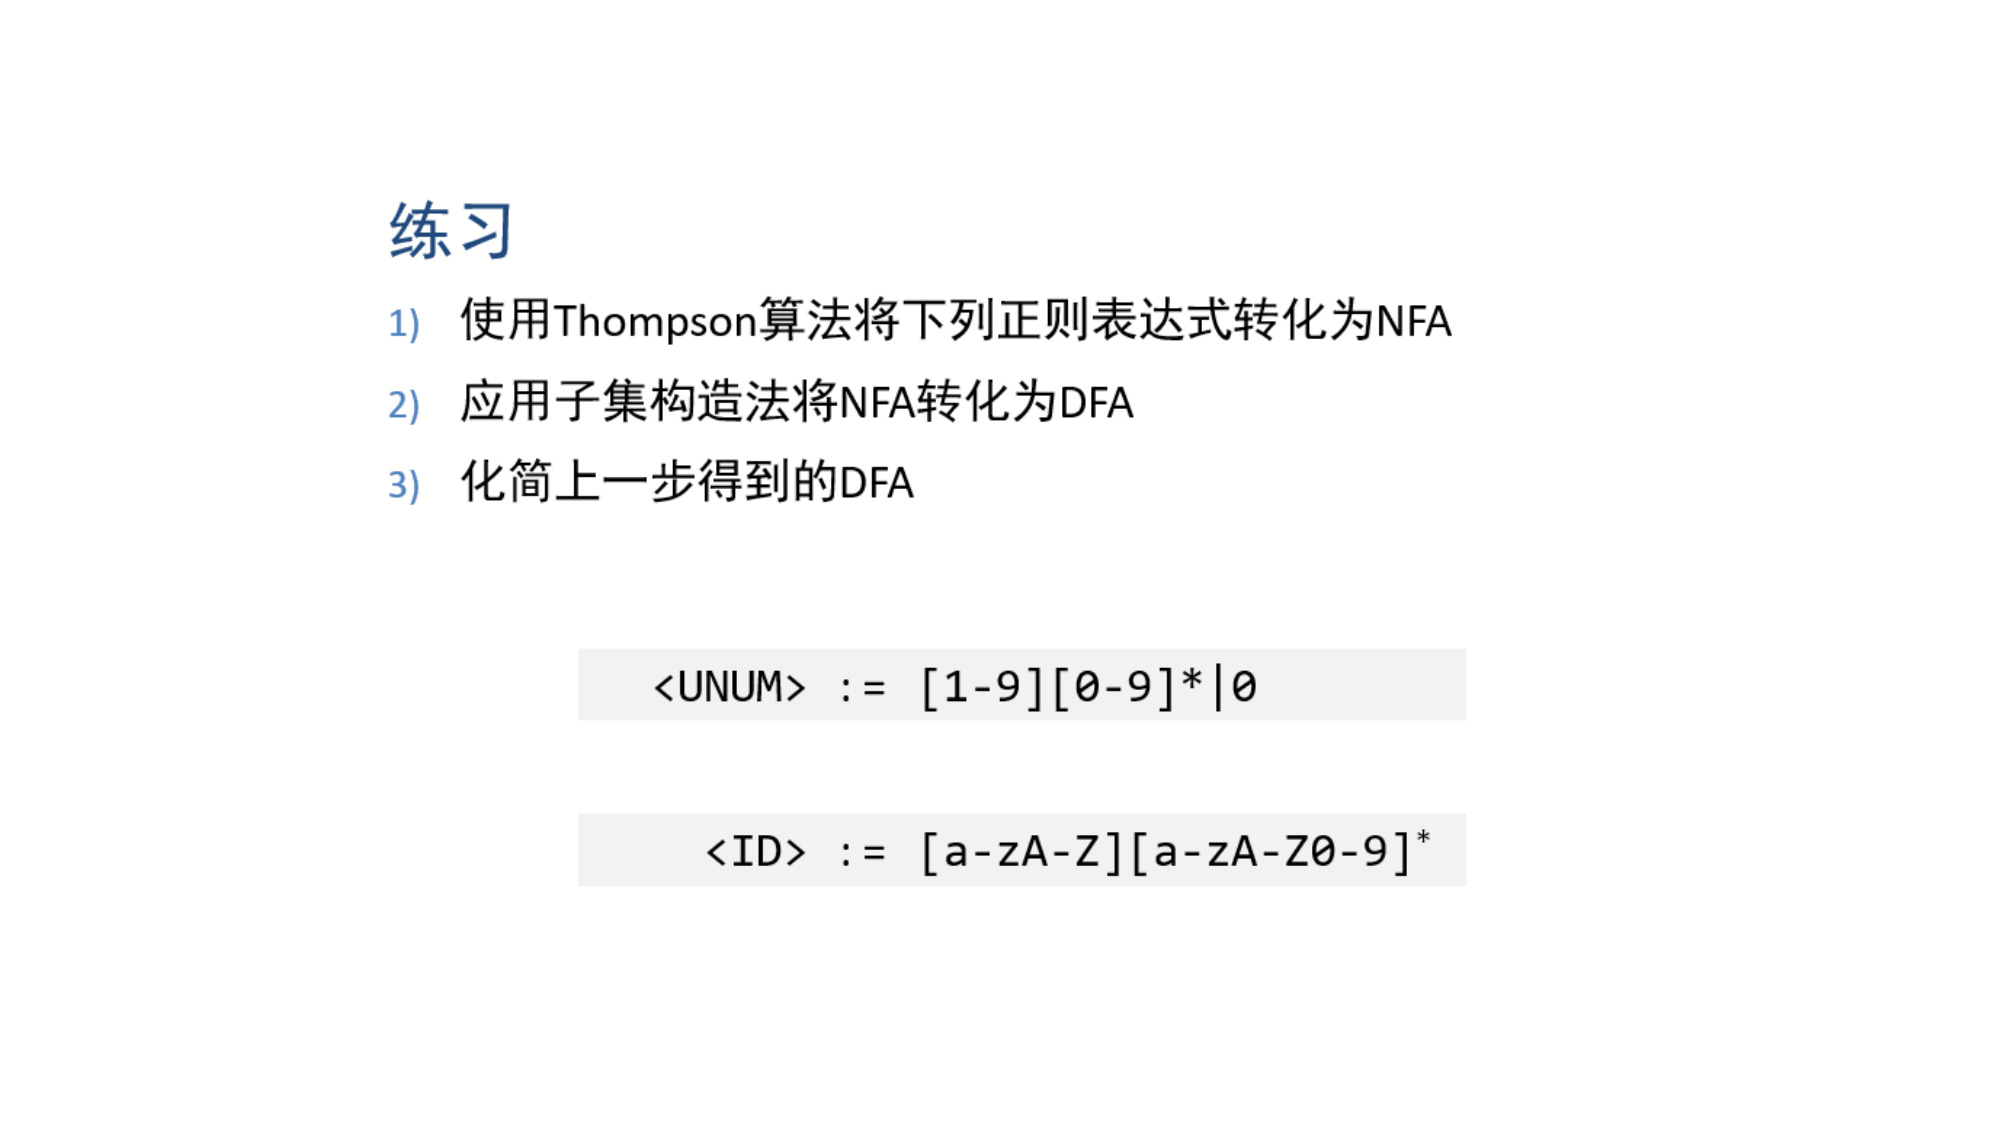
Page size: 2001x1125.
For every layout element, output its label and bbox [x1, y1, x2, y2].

picture [362, 176, 1638, 949]
